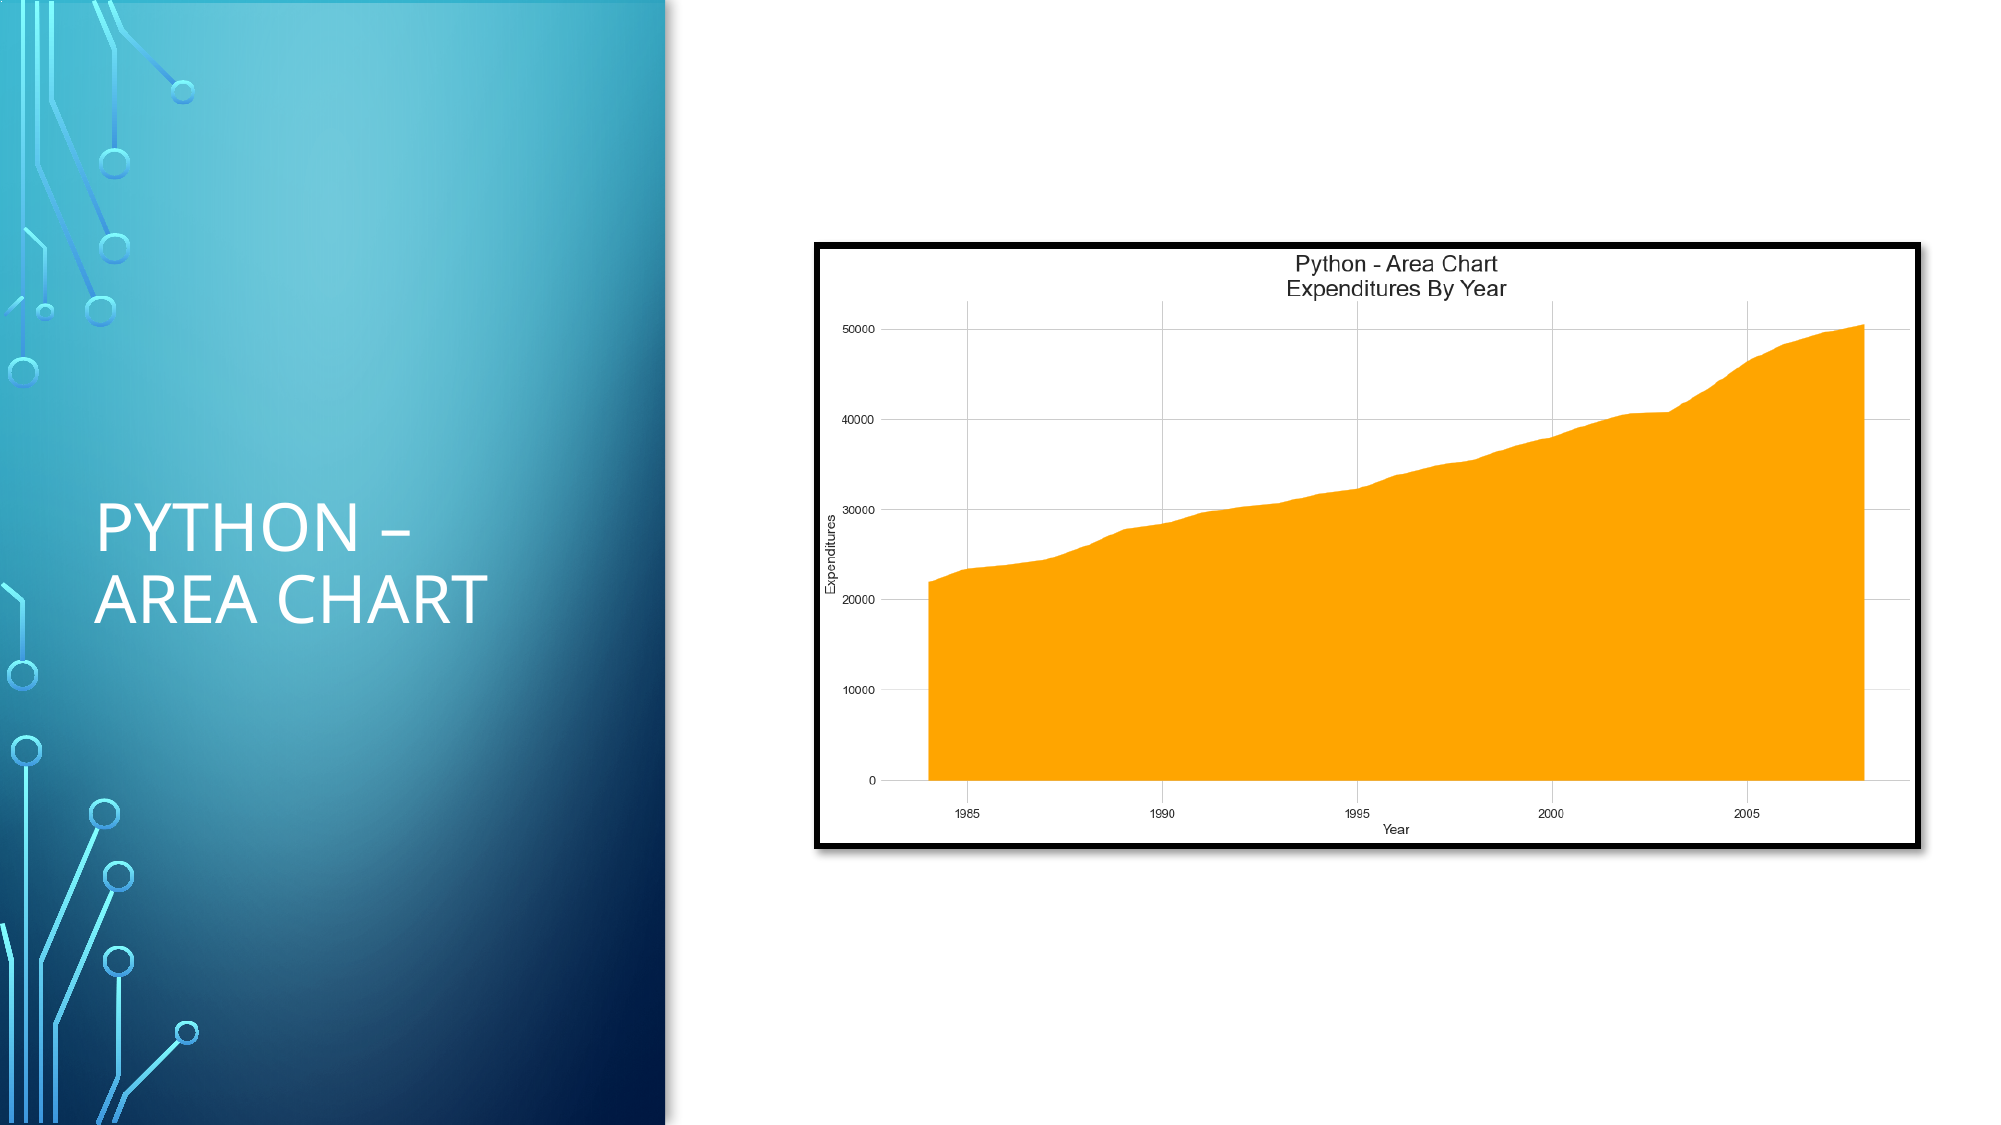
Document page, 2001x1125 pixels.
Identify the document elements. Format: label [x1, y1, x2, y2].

picture [201, 0, 667, 1125]
text_box [678, 0, 2000, 1125]
picture [819, 248, 1916, 844]
text_box [0, 0, 201, 1125]
